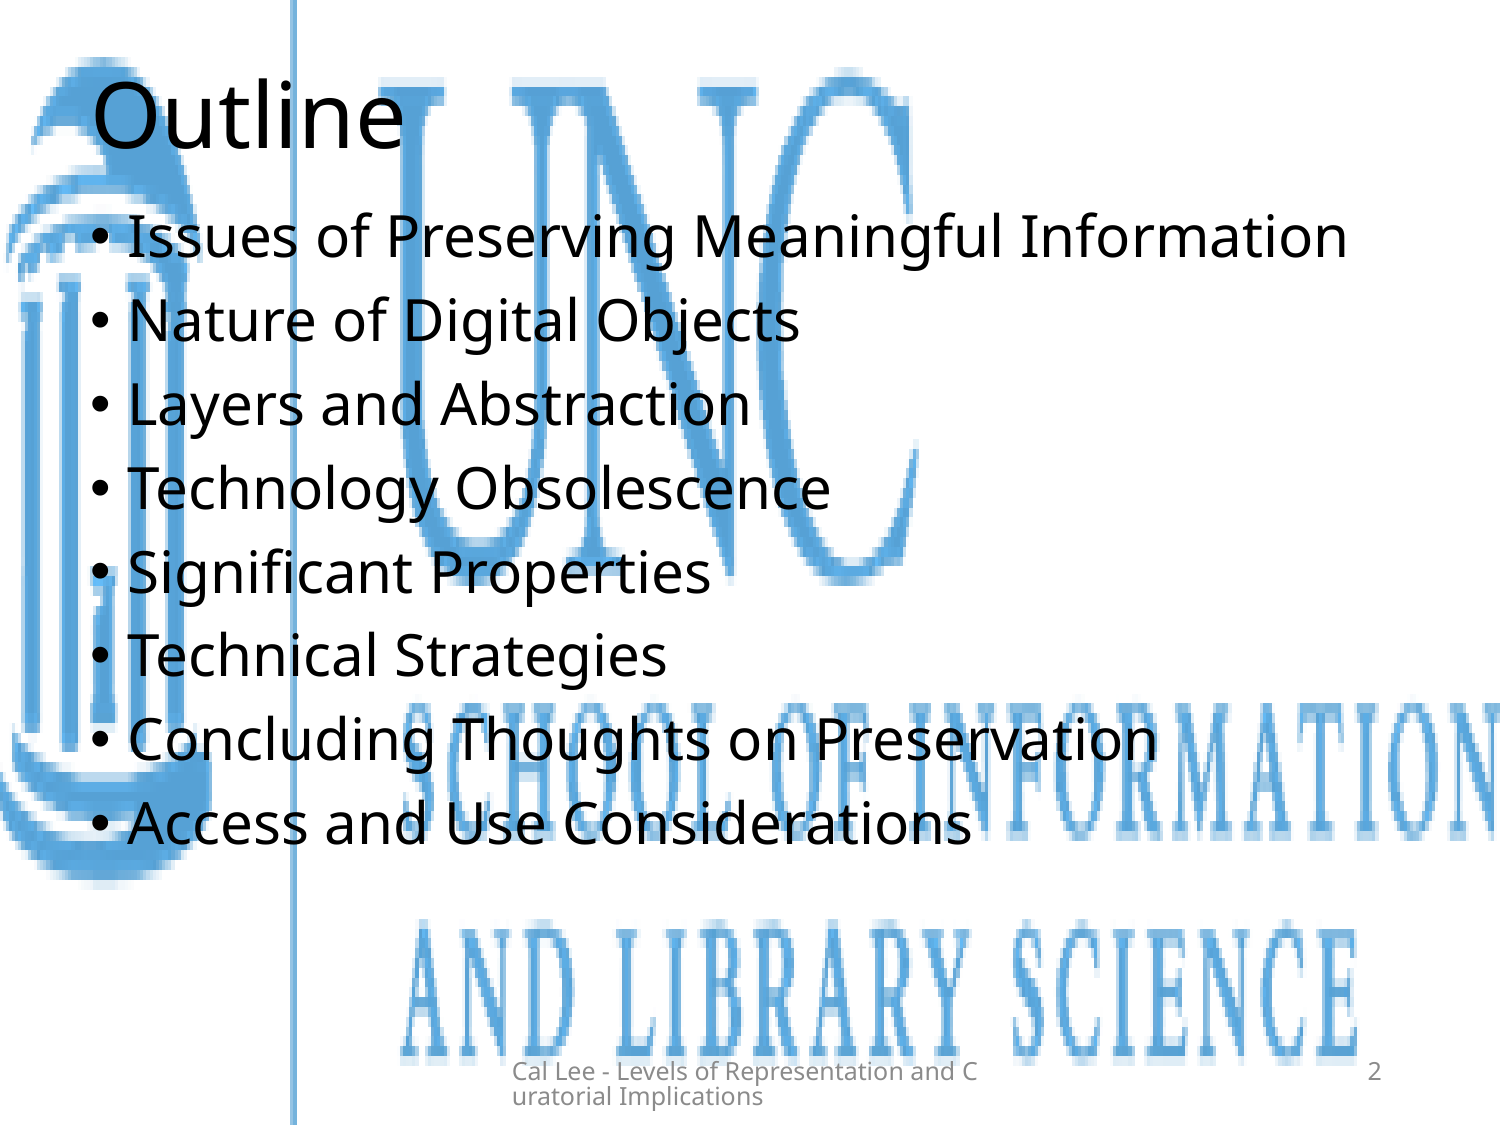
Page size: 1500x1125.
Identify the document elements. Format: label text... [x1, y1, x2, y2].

title Outline [75, 24, 1425, 200]
slide_number 2 [1059, 1042, 1397, 1103]
picture [0, 0, 1500, 1125]
list Issues of Preserving Meaningful Information Nature of Digital Objects Layers and Abstraction Technology Obsolescence Significant Properties Technical Strategies Concluding Thoughts on Preservation Access and Use Considerations [75, 200, 1425, 943]
footer Cal Lee - Levels of Representation and Curatorial Implications [496, 1042, 1004, 1103]
